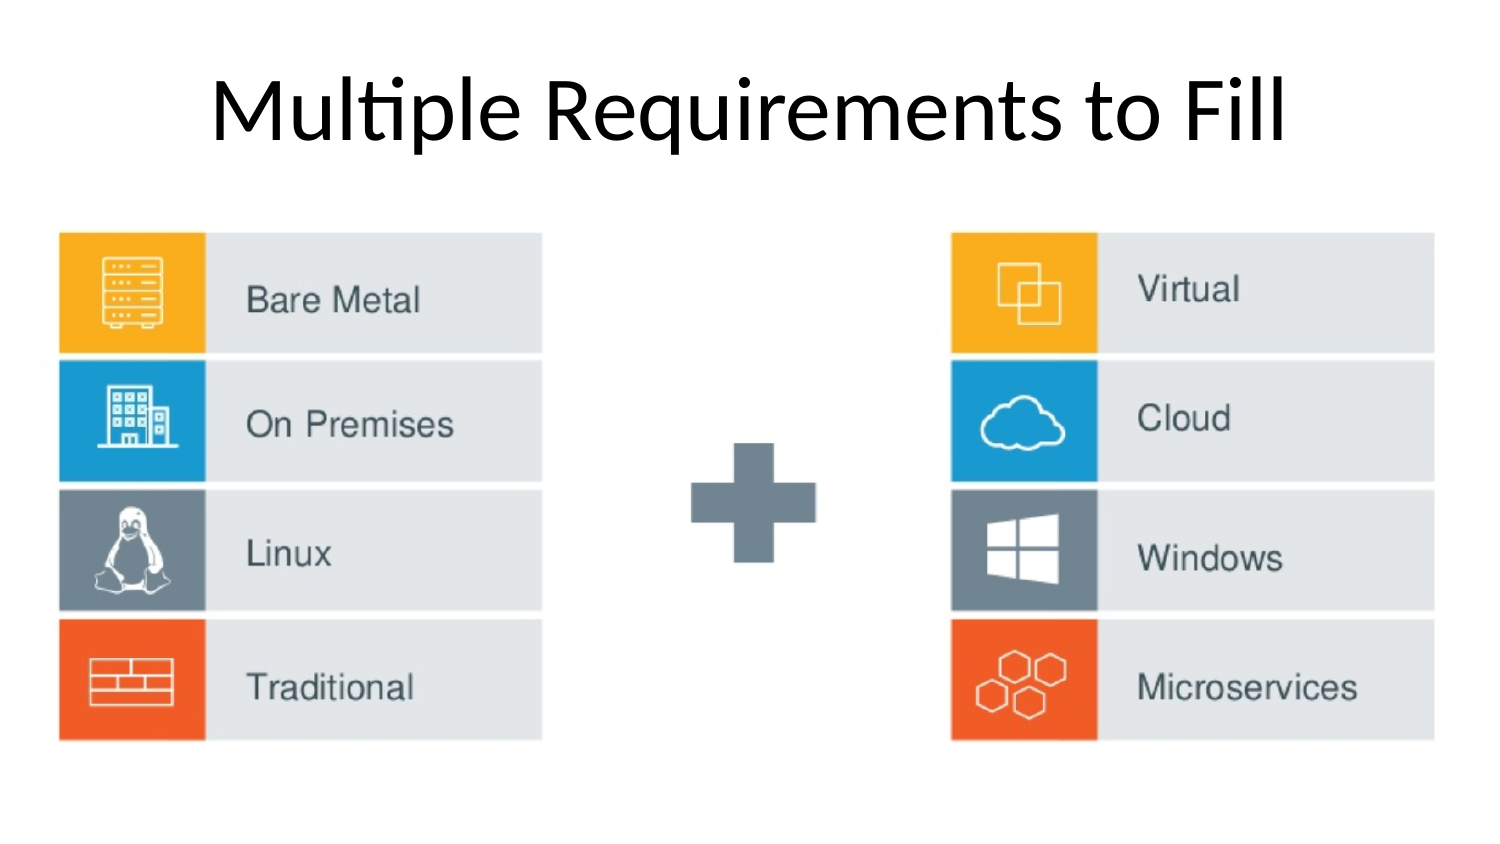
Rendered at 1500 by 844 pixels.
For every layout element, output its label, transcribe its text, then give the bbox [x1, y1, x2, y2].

title Multiple Requirements to Fill [75, 33, 1425, 175]
picture [29, 177, 1470, 801]
